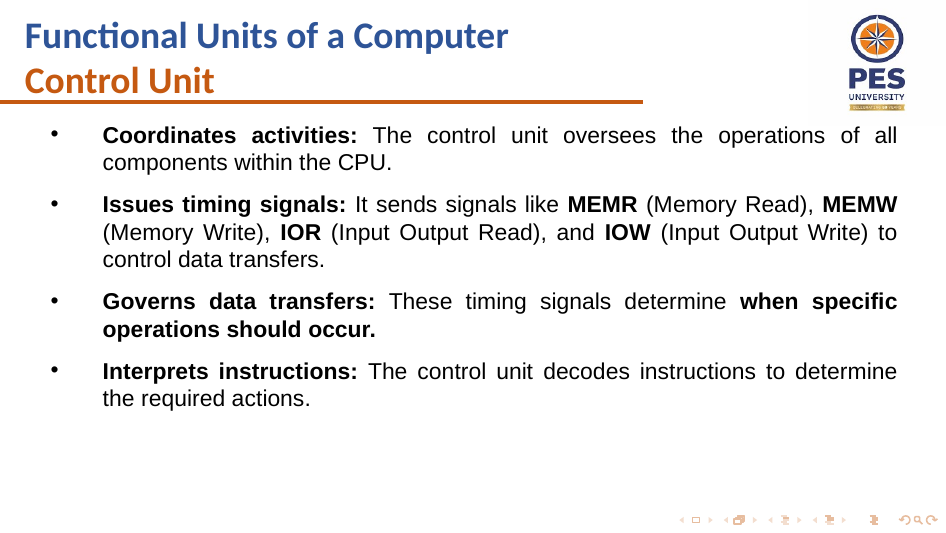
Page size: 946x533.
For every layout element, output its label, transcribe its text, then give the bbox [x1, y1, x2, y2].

picture [808, 0, 946, 126]
text_box Coordinates activities: The control unit oversees the operations of all components within the CPU. Issues timing signals: It sends signals like MEMR (Memory Read), MEMW (Memory Write), IOR (Input Output Read), and IOW (Input Output Write) to control data transfers. Governs data transfers: These timing signals determine when specific operations should occur. Interprets instructions: The control unit decodes instructions to determine the required actions. [12, 112, 913, 484]
text_box Functional Units of a Computer Control Unit [22, 9, 762, 102]
